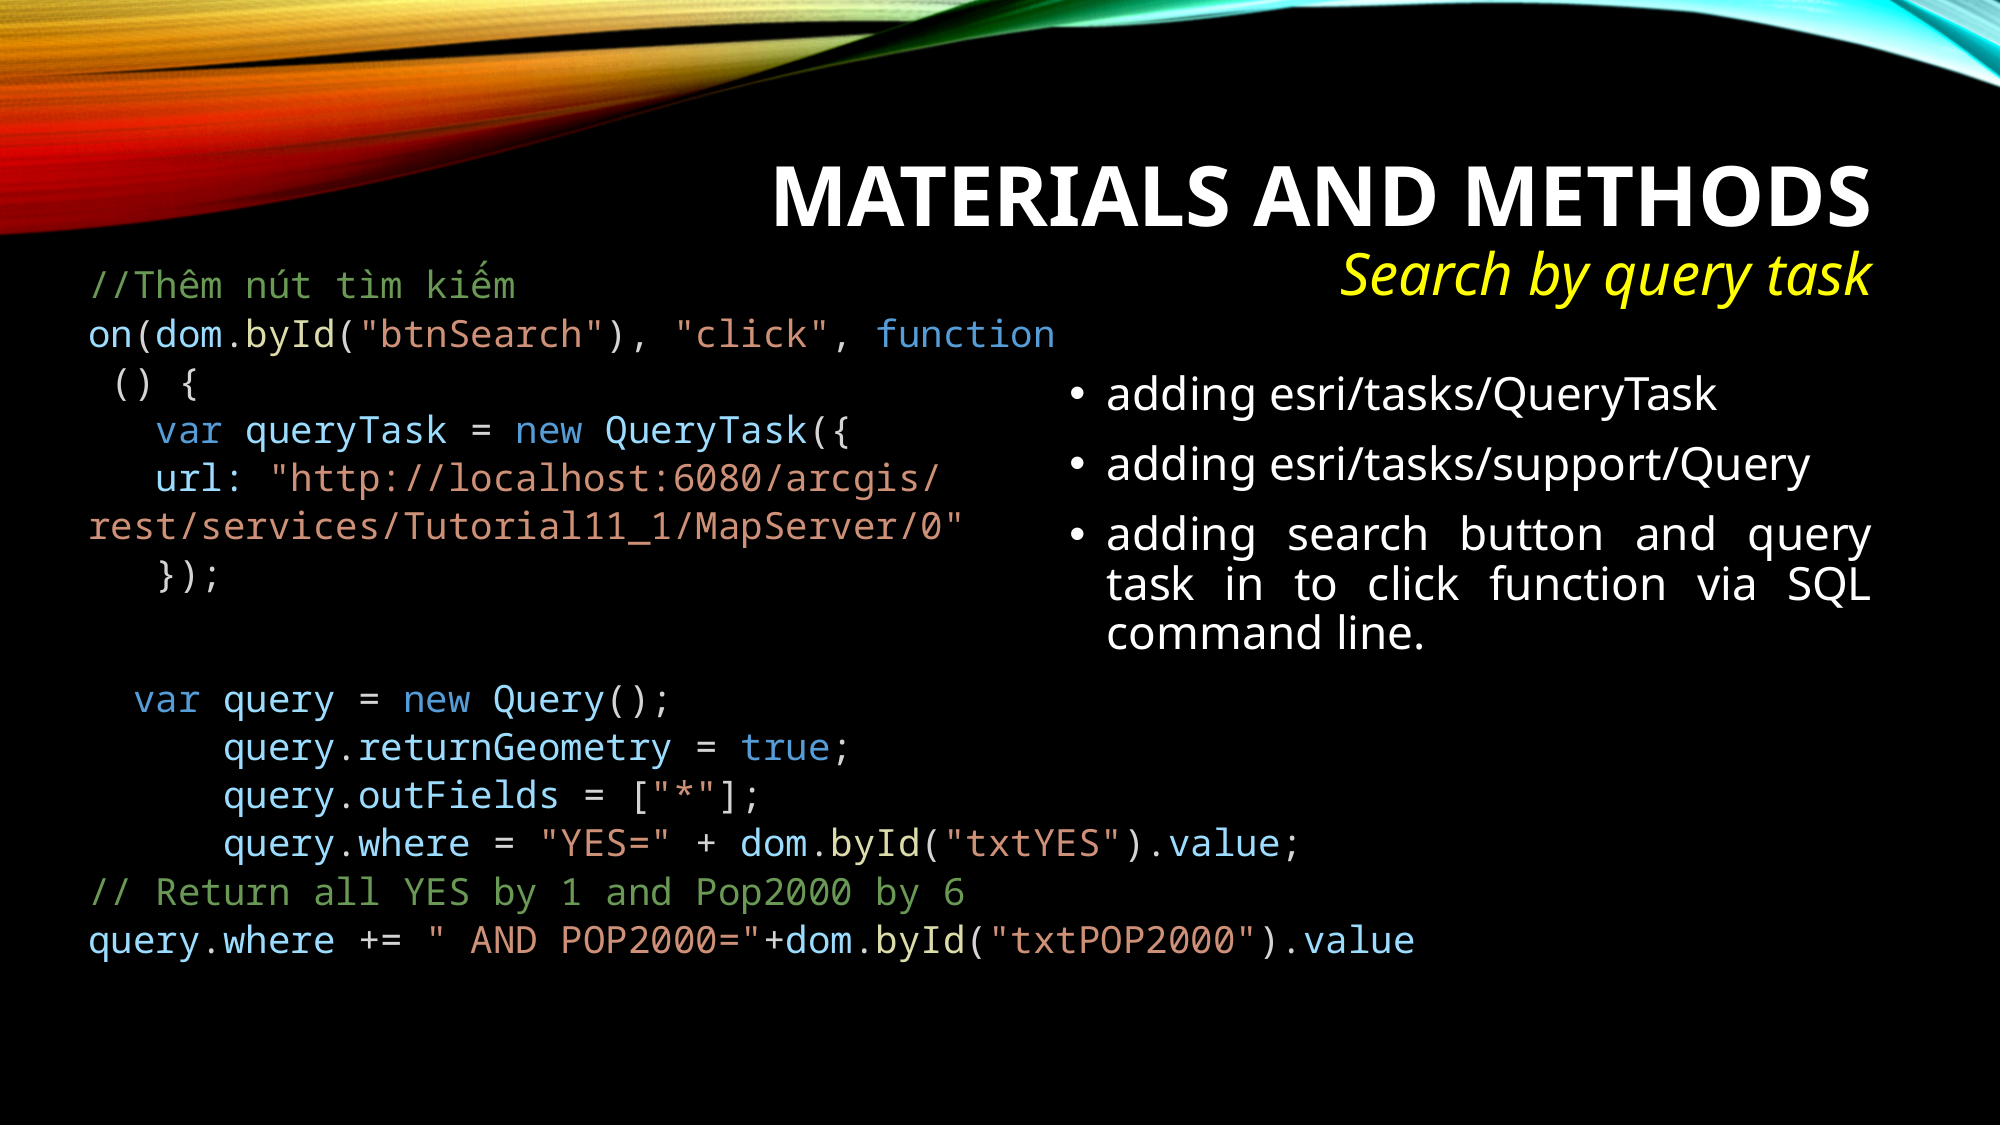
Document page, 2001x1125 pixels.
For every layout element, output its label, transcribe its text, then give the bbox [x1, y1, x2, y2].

text_box //Thêm nút tìm kiếm on(dom.byId("btnSearch"), "click", function () { var queryTask = new QueryTask({ url: "http://localhost:6080/arcgis/rest/services/Tutorial11_1/MapServer/0" }); [73, 250, 1074, 664]
text_box var query = new Query(); query.returnGeometry = true; query.outFields = ["*"]; query.where = "YES=" + dom.byId("txtYES").value; // Return all YES by 1 and Pop2000 by 6 query.where += " AND POP2000="+dom.byId("txtPOP2000").value [73, 664, 1473, 968]
picture [0, 0, 2000, 237]
title MATERIALS AND METHODS Search by query task [474, 125, 1888, 338]
list adding esri/tasks/QueryTask adding esri/tasks/support/Query adding search button and query task in to click function via SQL command line. [1074, 363, 1888, 699]
